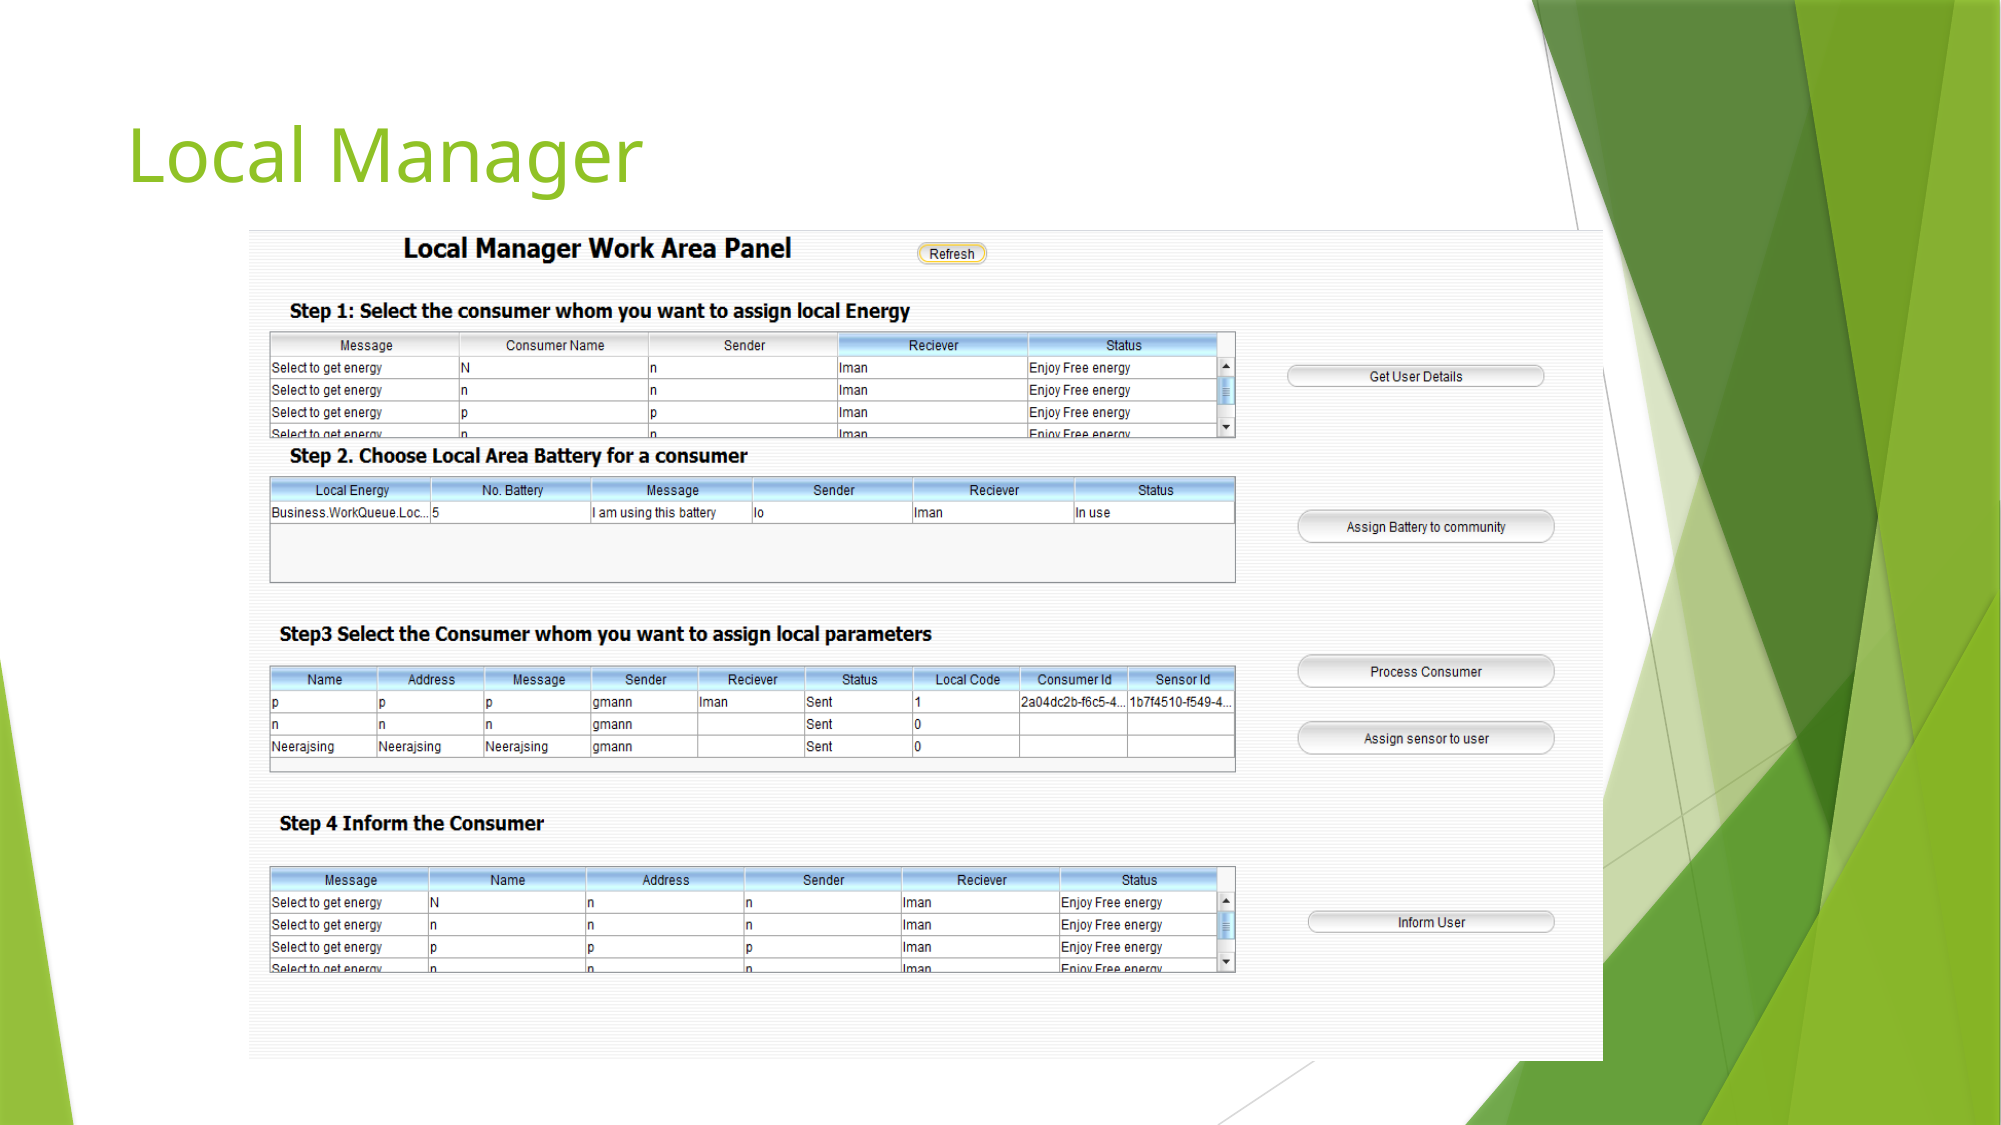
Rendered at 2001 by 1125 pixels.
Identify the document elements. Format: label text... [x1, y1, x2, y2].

title Local Manager [111, 99, 1522, 317]
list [248, 229, 1604, 1062]
